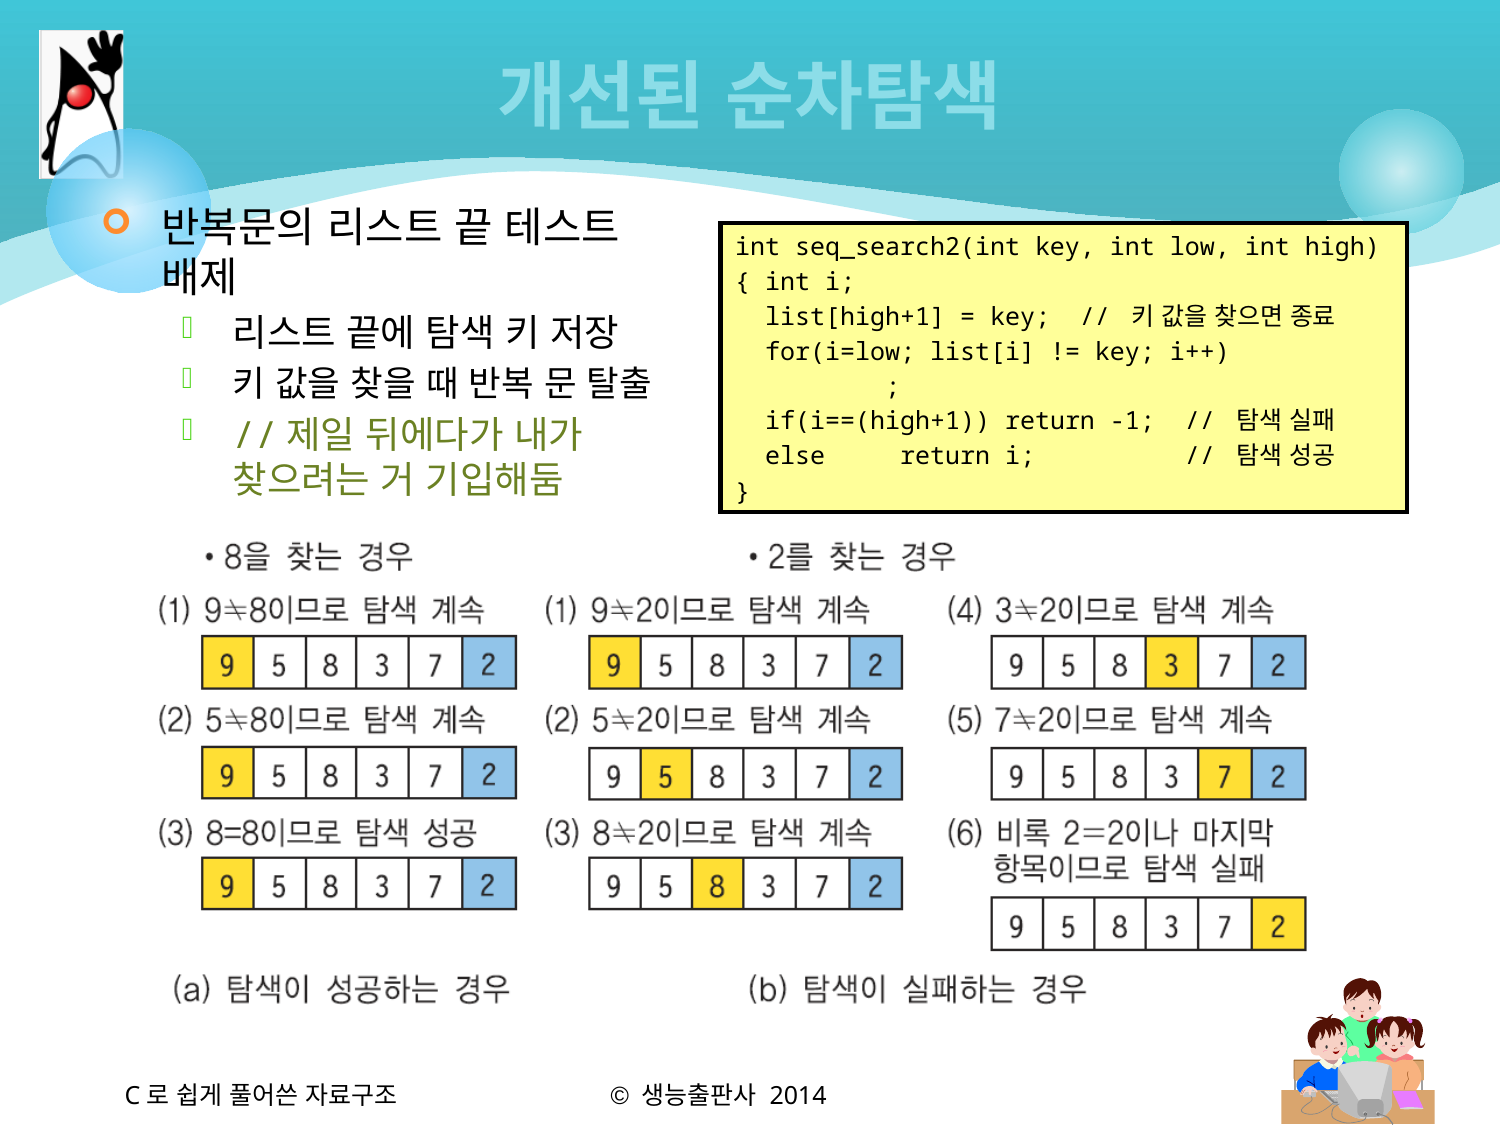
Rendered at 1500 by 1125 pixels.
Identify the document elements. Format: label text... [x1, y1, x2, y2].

list 반복문의 리스트 끝 테스트 배제 리스트 끝에 탐색 키 저장 키 값을 찾을 때 반복 문 탈출 //제일 뒤에다가 내가 찾으려는 거 기입해둠 [85, 193, 721, 523]
text_box int seq_search2(int key, int low, int high) { int i; list[high+1] = key; // 키 값을 찾으면 종료 for(i=low; list[i] != key; i++) ; if(i==(high+1)) return -1; // 탐색 실패 else return i; // 탐색 성공 } [720, 222, 1407, 513]
picture [39, 30, 75, 179]
picture [144, 537, 1323, 1014]
title 개선된 순차탐색 [75, 0, 1425, 188]
